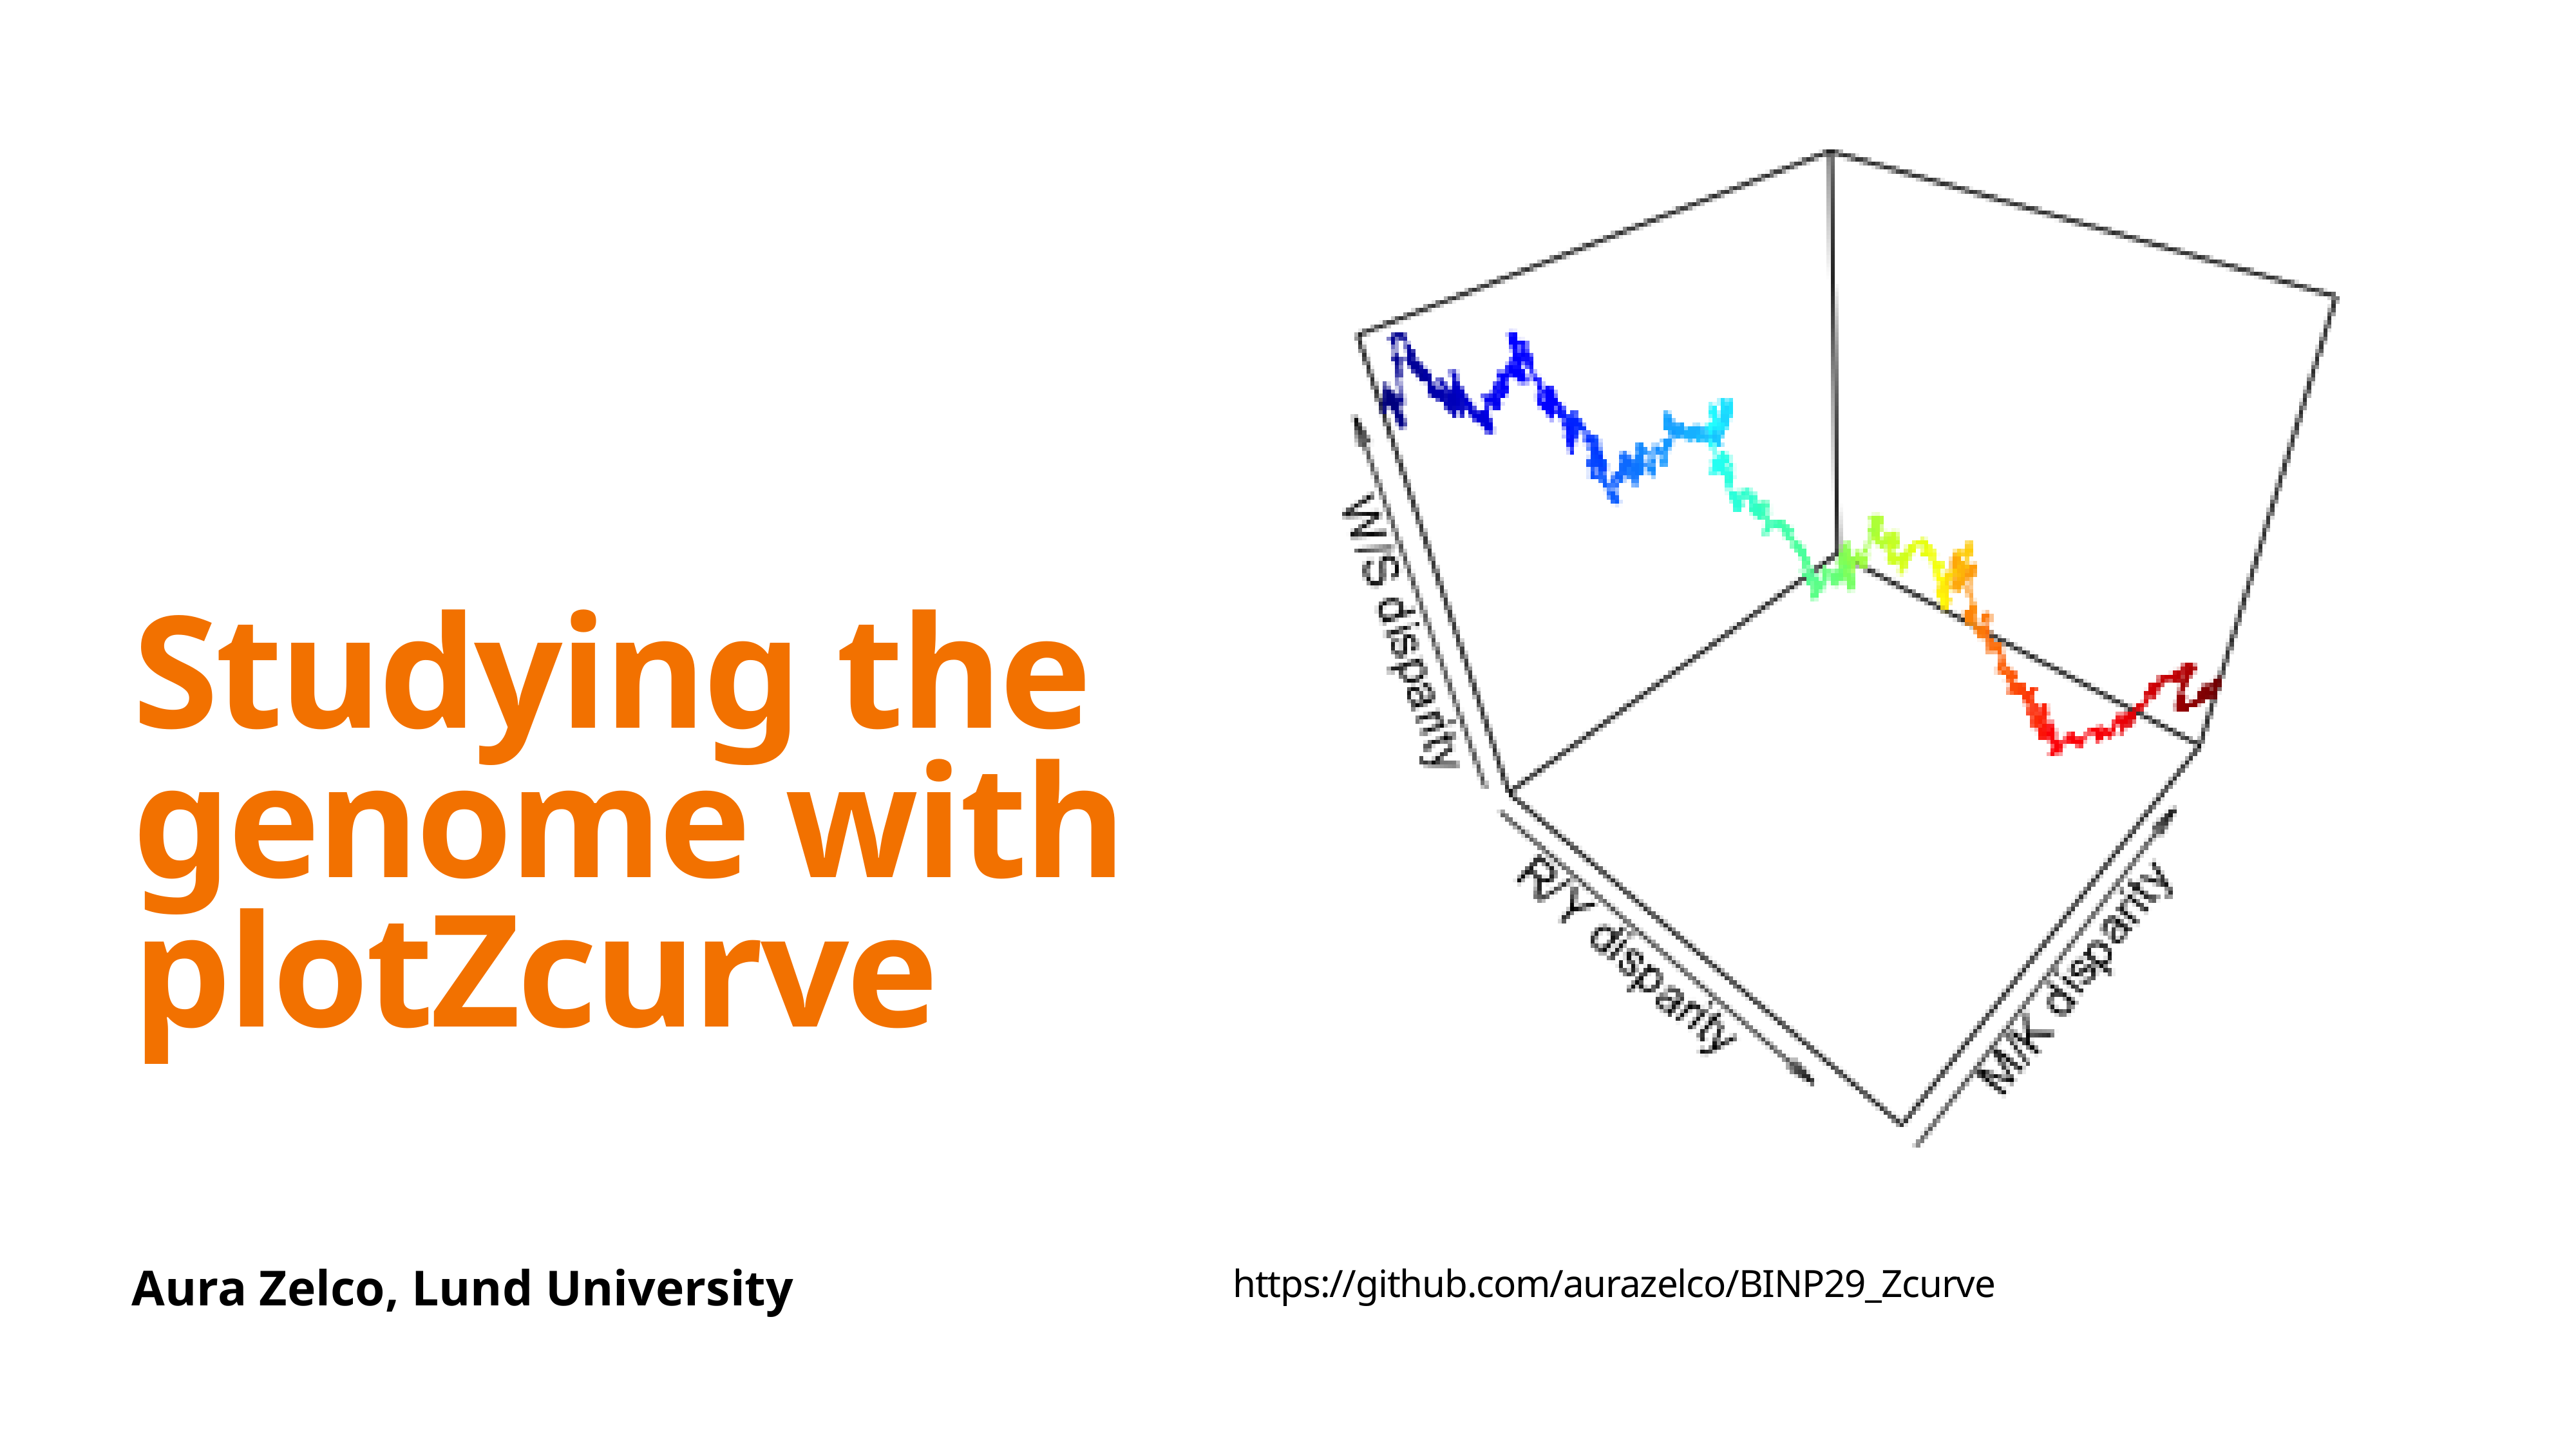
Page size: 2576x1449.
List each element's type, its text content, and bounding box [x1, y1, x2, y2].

text_box https://github.com/aurazelco/BINP29_Zcurve [1227, 1263, 2001, 1310]
title Studying the genome with plotZcurve [127, 271, 1258, 1063]
list Aura Zelco, Lund University [126, 1252, 2448, 1321]
picture [1258, 131, 2445, 1186]
